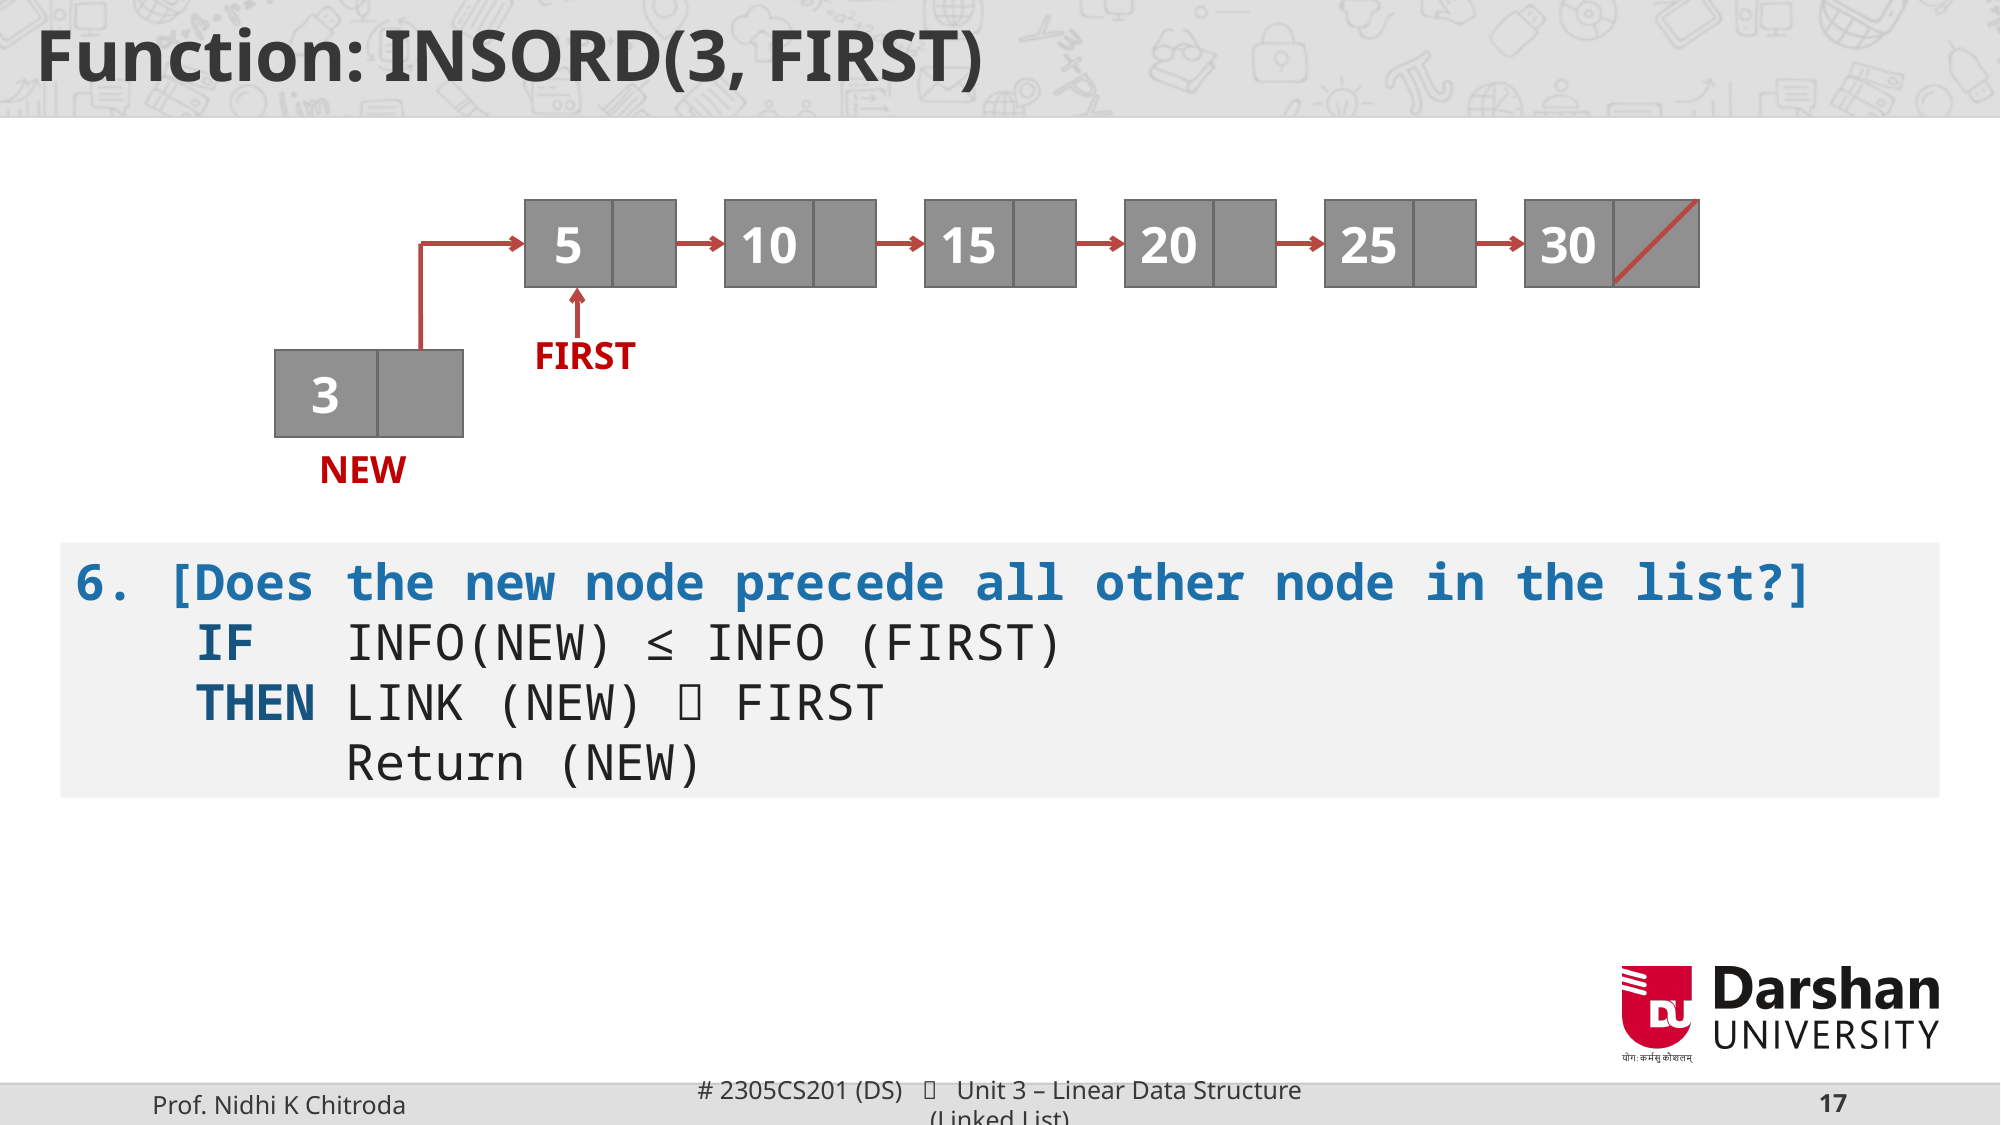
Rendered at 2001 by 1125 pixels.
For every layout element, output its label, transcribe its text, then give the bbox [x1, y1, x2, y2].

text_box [1125, 199, 1277, 288]
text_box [1614, 199, 1697, 283]
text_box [1525, 199, 1700, 288]
title Function: INSORD(3, FIRST) [0, 0, 2000, 117]
text_box NEW [304, 438, 422, 499]
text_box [1325, 199, 1477, 288]
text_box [274, 349, 464, 438]
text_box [925, 199, 1077, 288]
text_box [524, 199, 676, 288]
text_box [725, 199, 877, 288]
picture [1622, 966, 1939, 1063]
text_box FIRST [519, 324, 652, 385]
text_box 6. [Does the new node precede all other node in the list?] IF INFO(NEW) ≤ INFO (FIRST) THEN LINK (NEW)  FIRST Return (NEW) [60, 542, 1940, 798]
